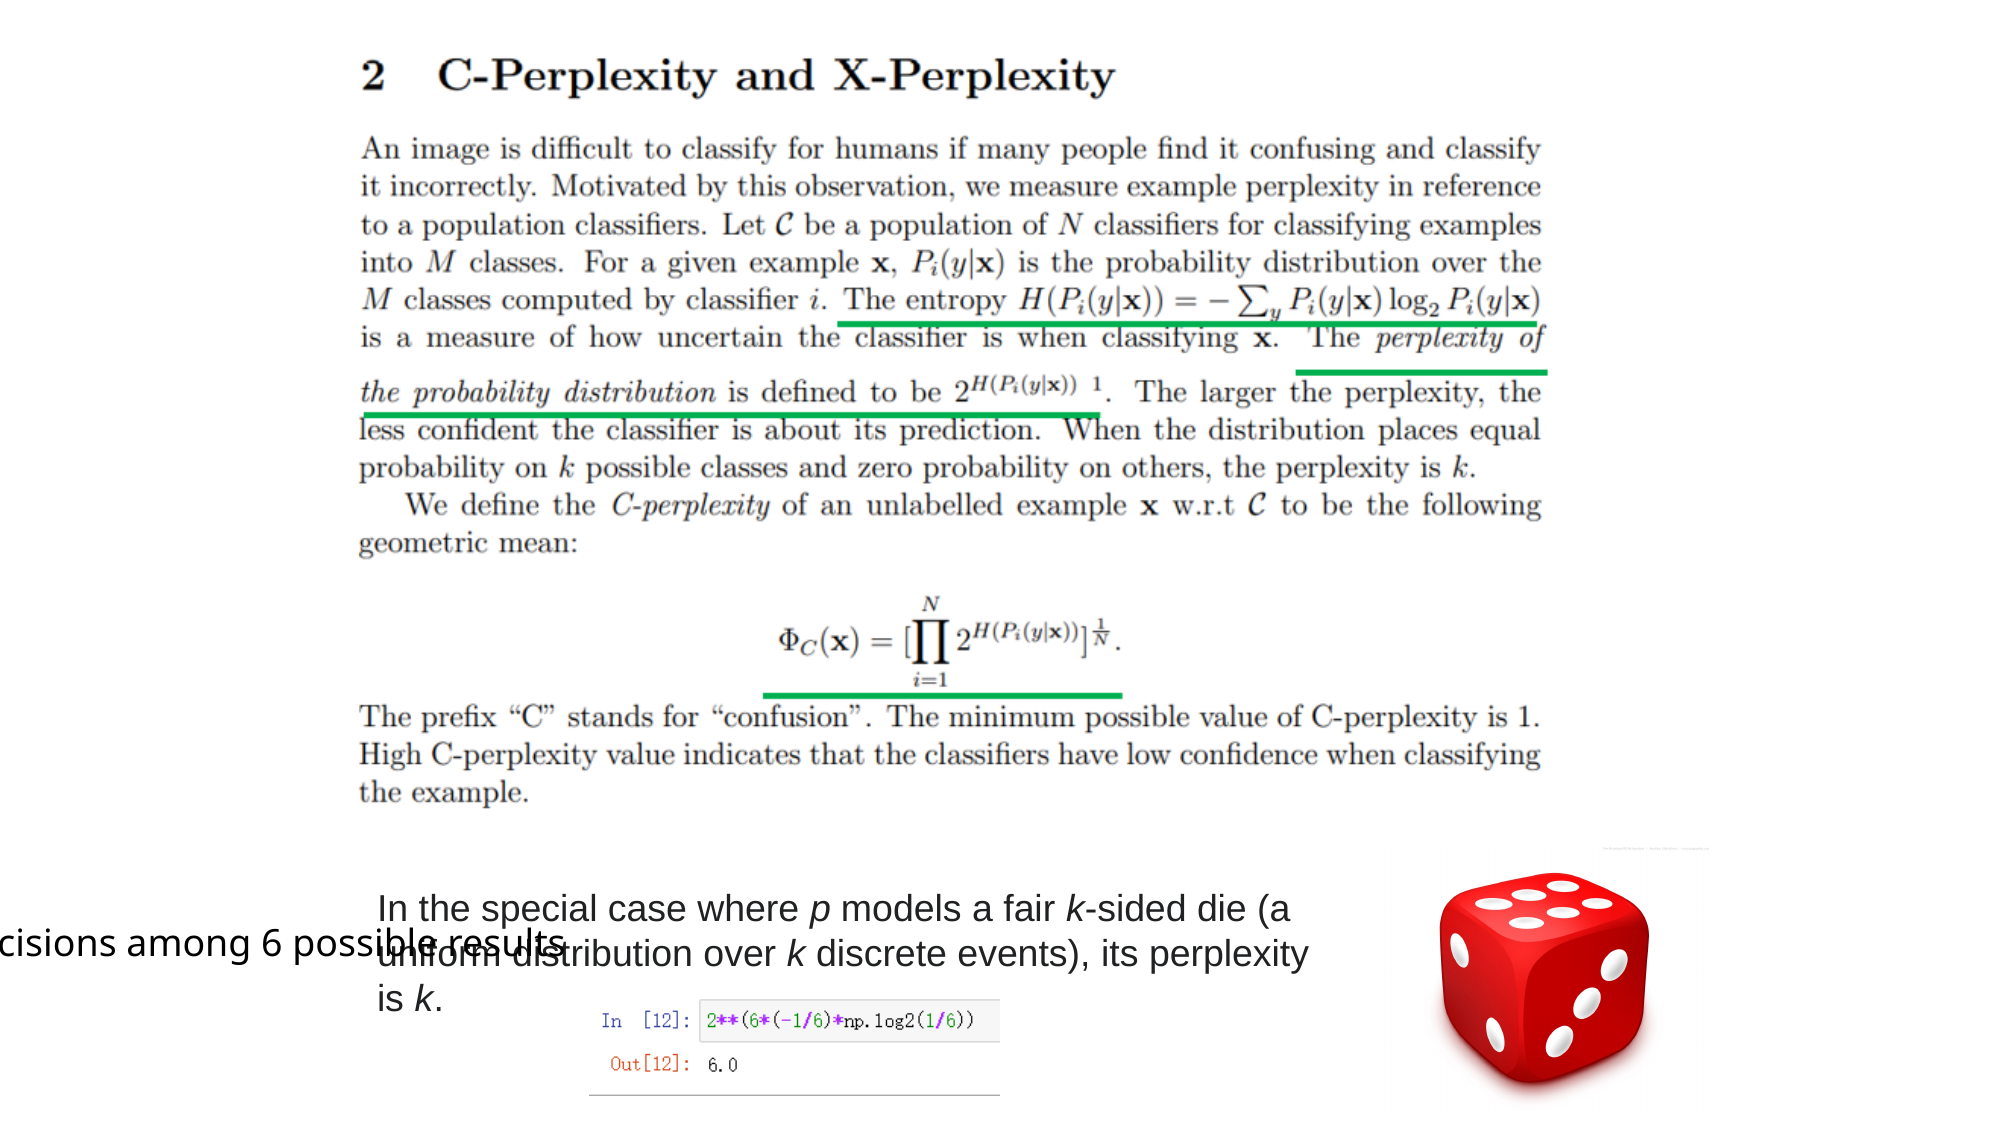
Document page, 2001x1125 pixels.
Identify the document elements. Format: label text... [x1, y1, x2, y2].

picture [320, 36, 1598, 810]
picture [1378, 847, 1710, 1112]
text_box Confidence Probability [0.2, 0.4, 0.4] K=6 1/6 =k Hard to make decisions among 6 possible results 2, 3, 4 [0, 506, 690, 1107]
picture [589, 993, 1000, 1096]
text_box In the special case where p models a fair k-sided die (a uniform distribution over k discrete events), its perplexity is k. [690, 876, 1363, 1027]
